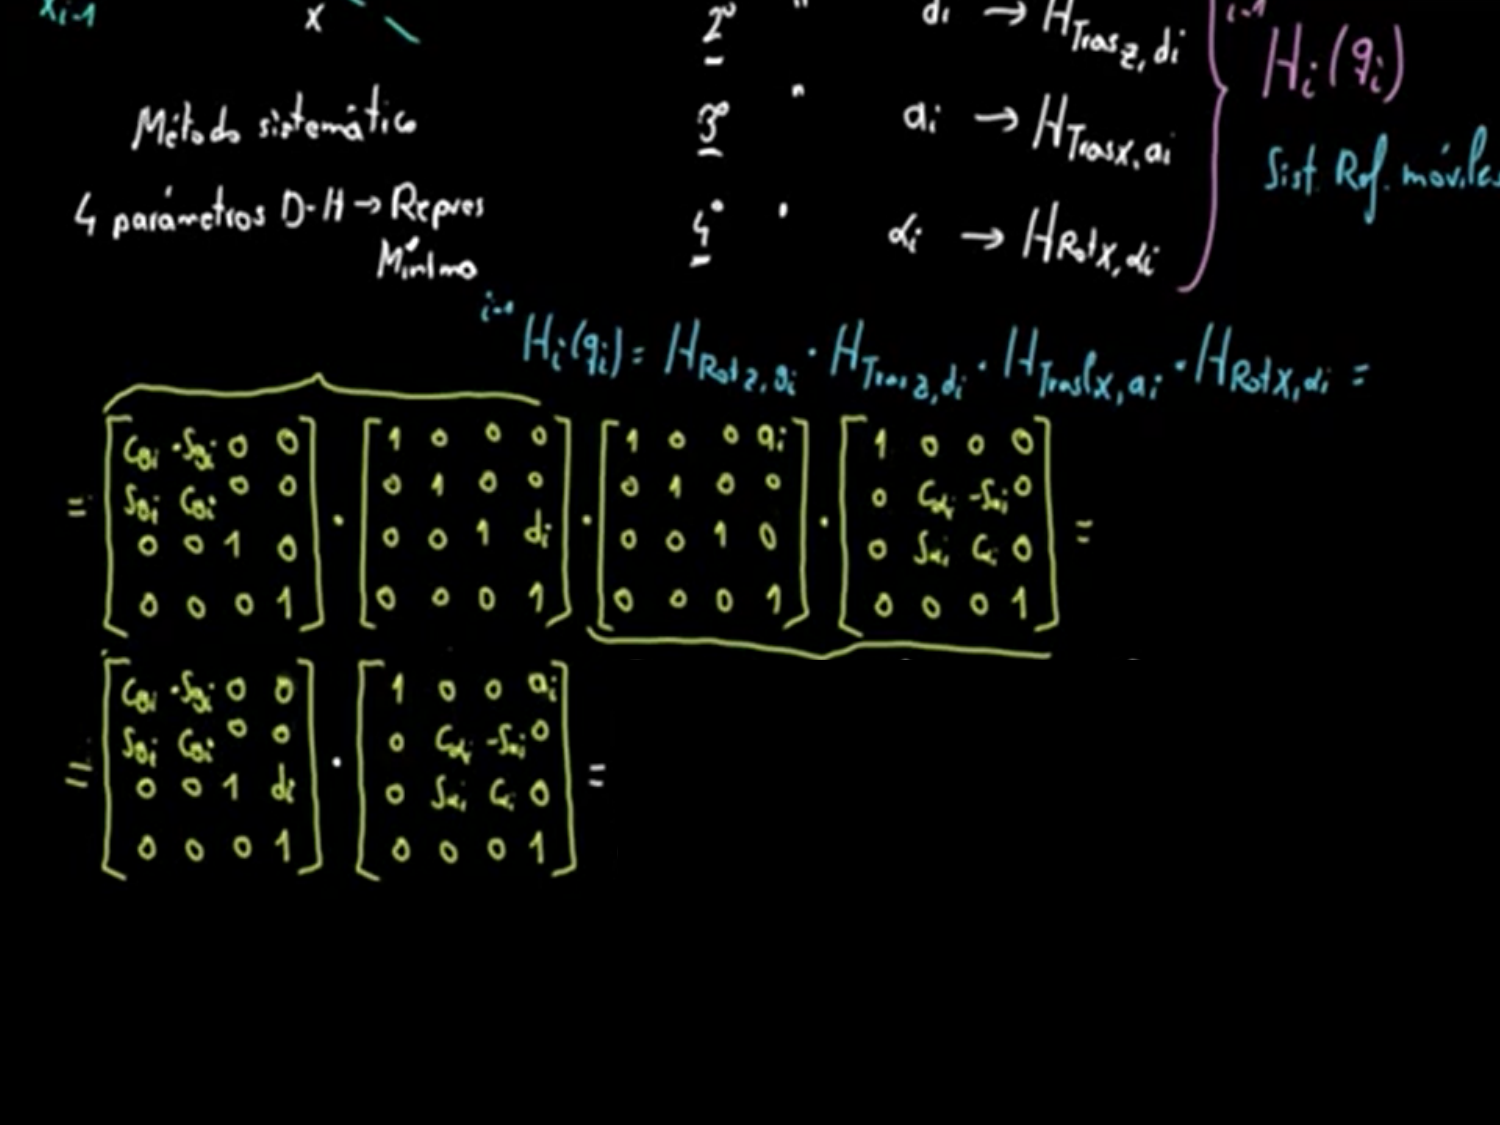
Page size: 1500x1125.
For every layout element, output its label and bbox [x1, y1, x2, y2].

text_box [619, 526, 1417, 1000]
picture [0, 0, 1500, 1125]
